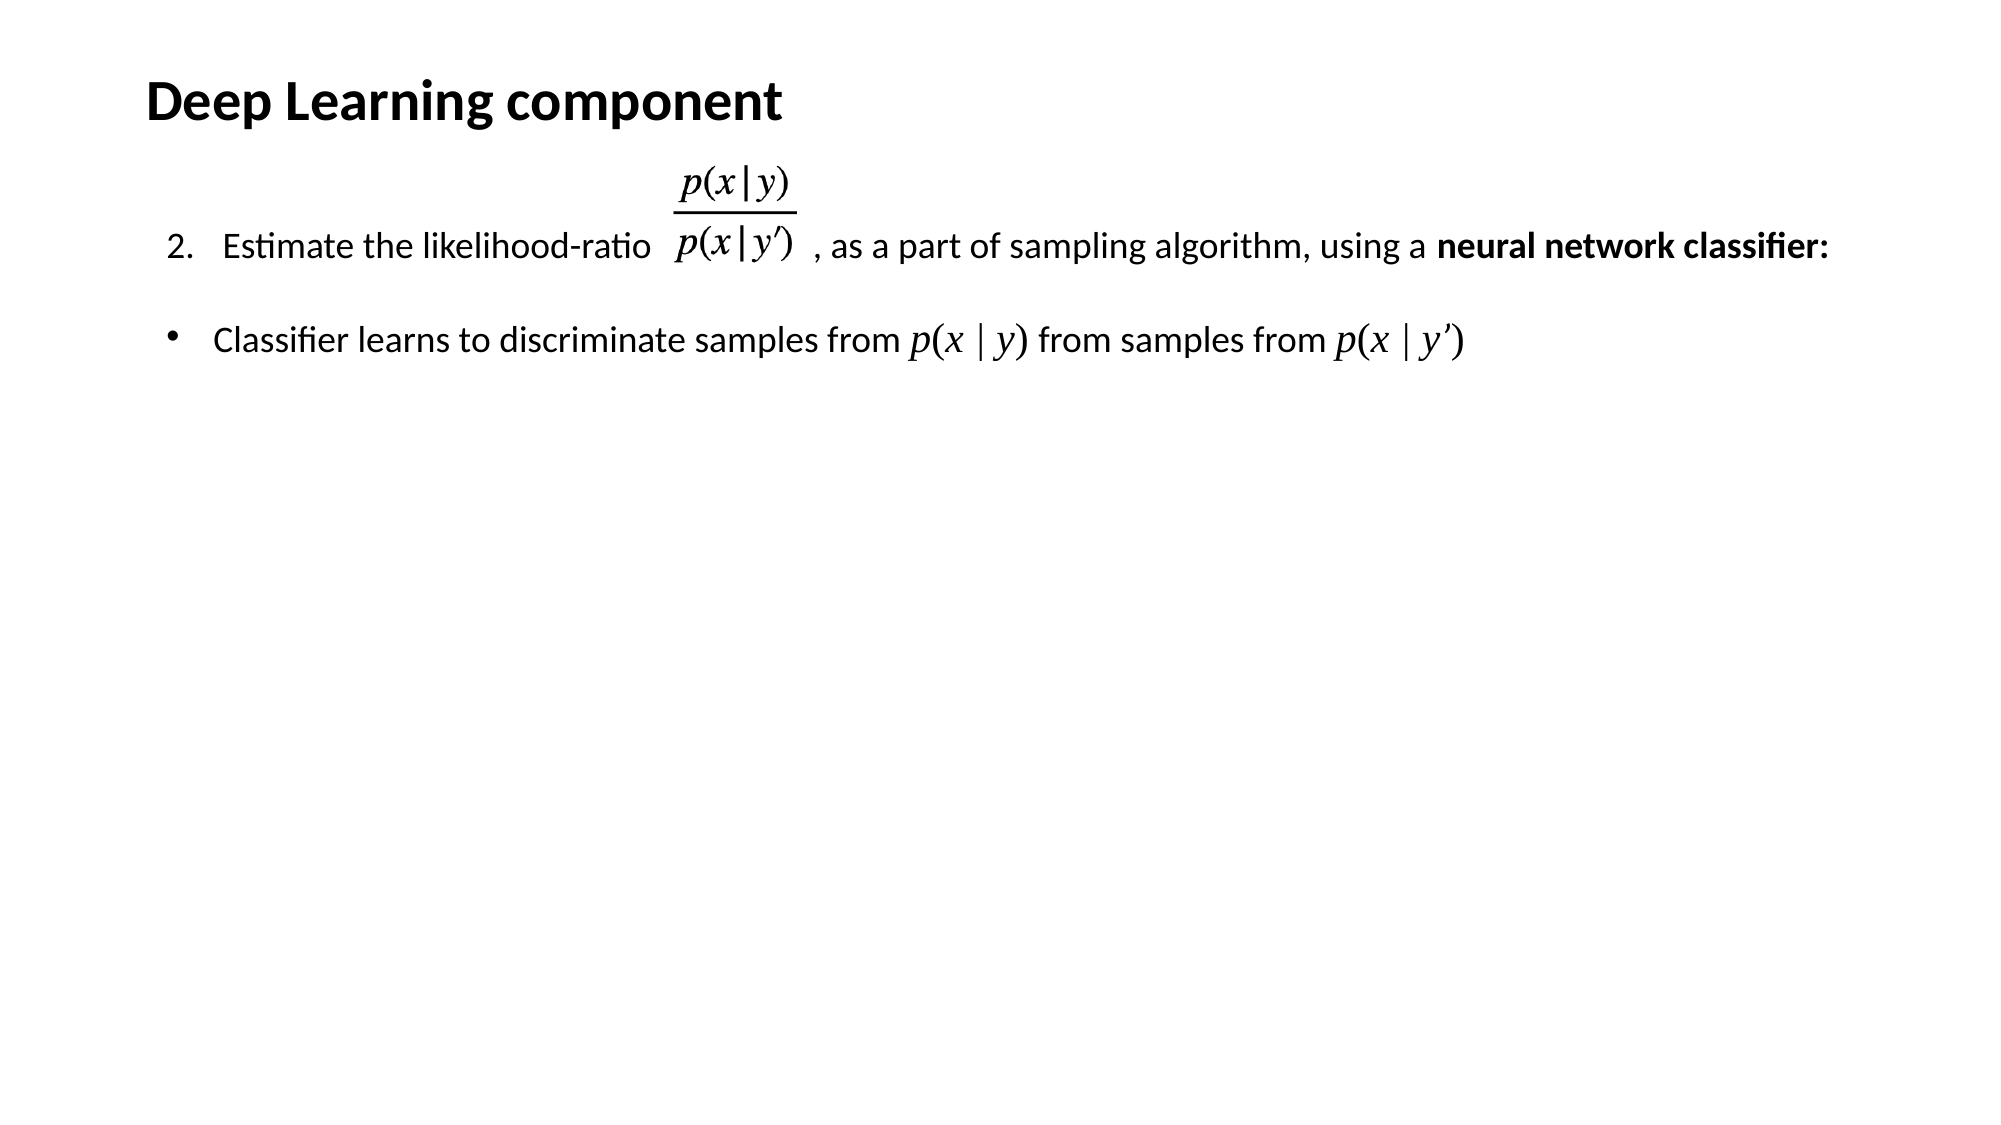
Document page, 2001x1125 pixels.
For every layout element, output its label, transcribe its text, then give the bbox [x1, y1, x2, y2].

text_box Deep Learning component [131, 54, 1132, 140]
text_box Estimate the likelihood-ratio , as a part of sampling algorithm, using a neural network classifier: Classifier learns to discriminate samples from p(x | y) from samples from p(x | y’) [151, 213, 1865, 419]
picture [665, 161, 797, 266]
